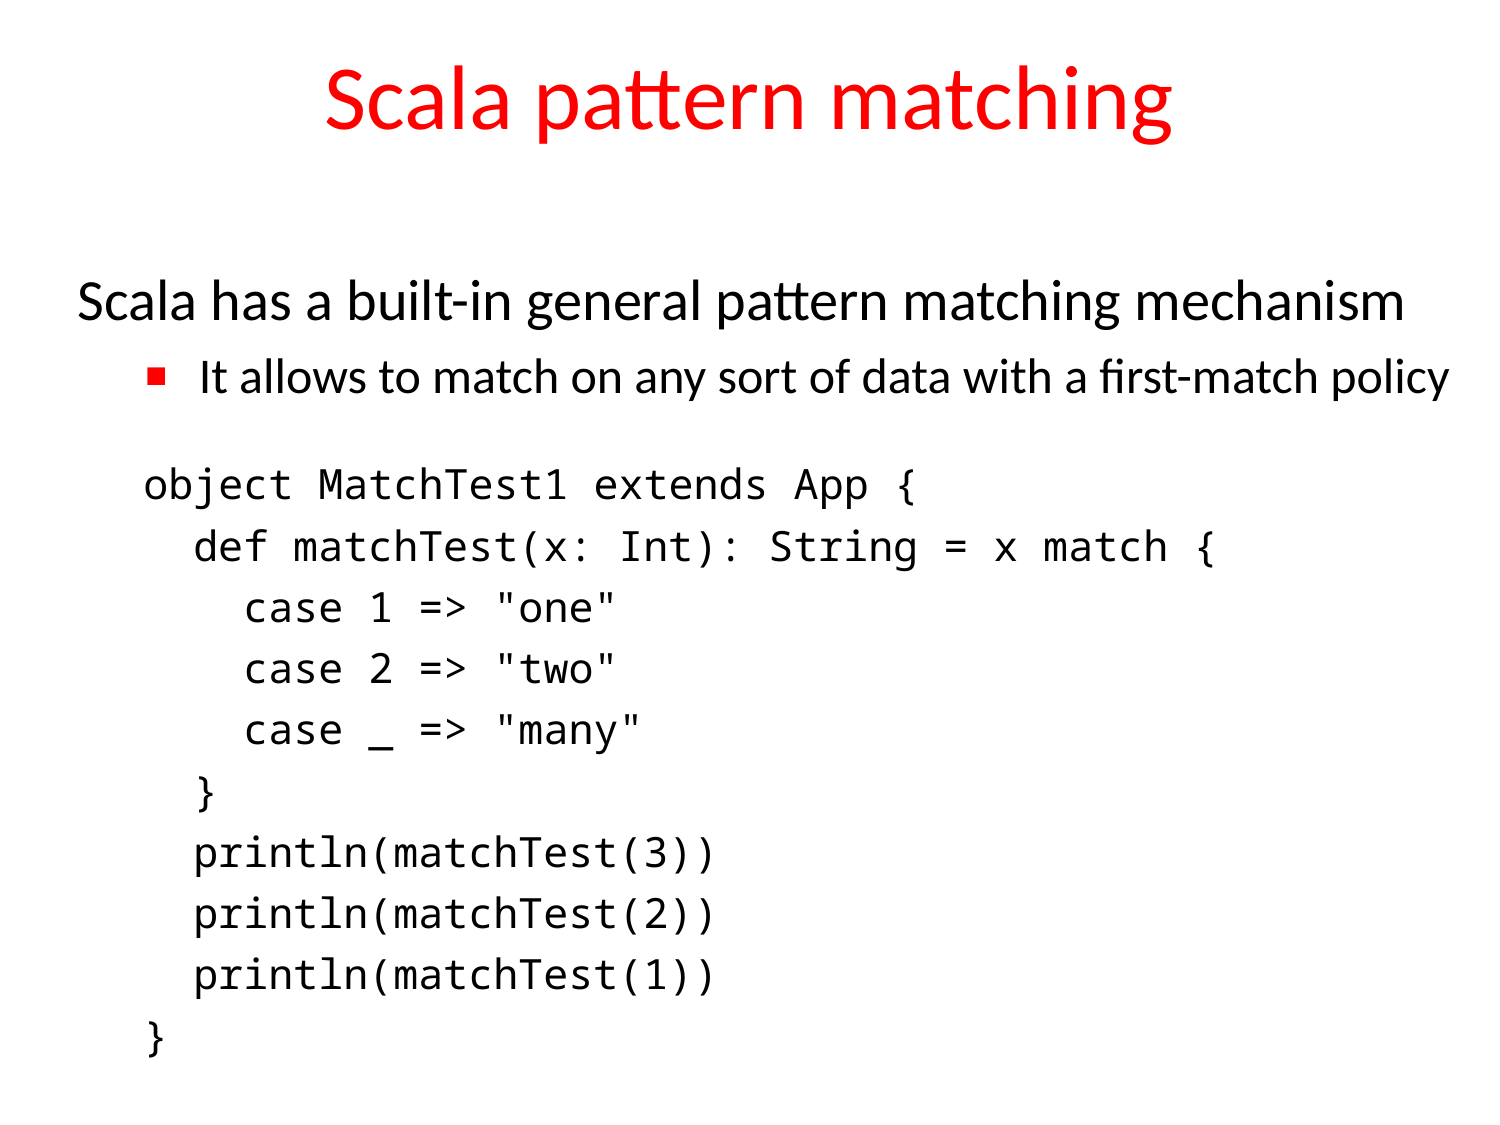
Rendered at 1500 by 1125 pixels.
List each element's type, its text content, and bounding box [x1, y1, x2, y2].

title Scala pattern matching [0, 0, 1499, 187]
list Scala has a built-in general pattern matching mechanism It allows to match on any sort of data with a first-match policy object MatchTest1 extends App { def matchTest(x: Int): String = x match { case 1 => "one" case 2 => "two" case _ => "many" } println(matchTest(3)) println(matchTest(2)) println(matchTest(1)) } [1, 262, 1500, 1125]
picture [143, 363, 165, 385]
